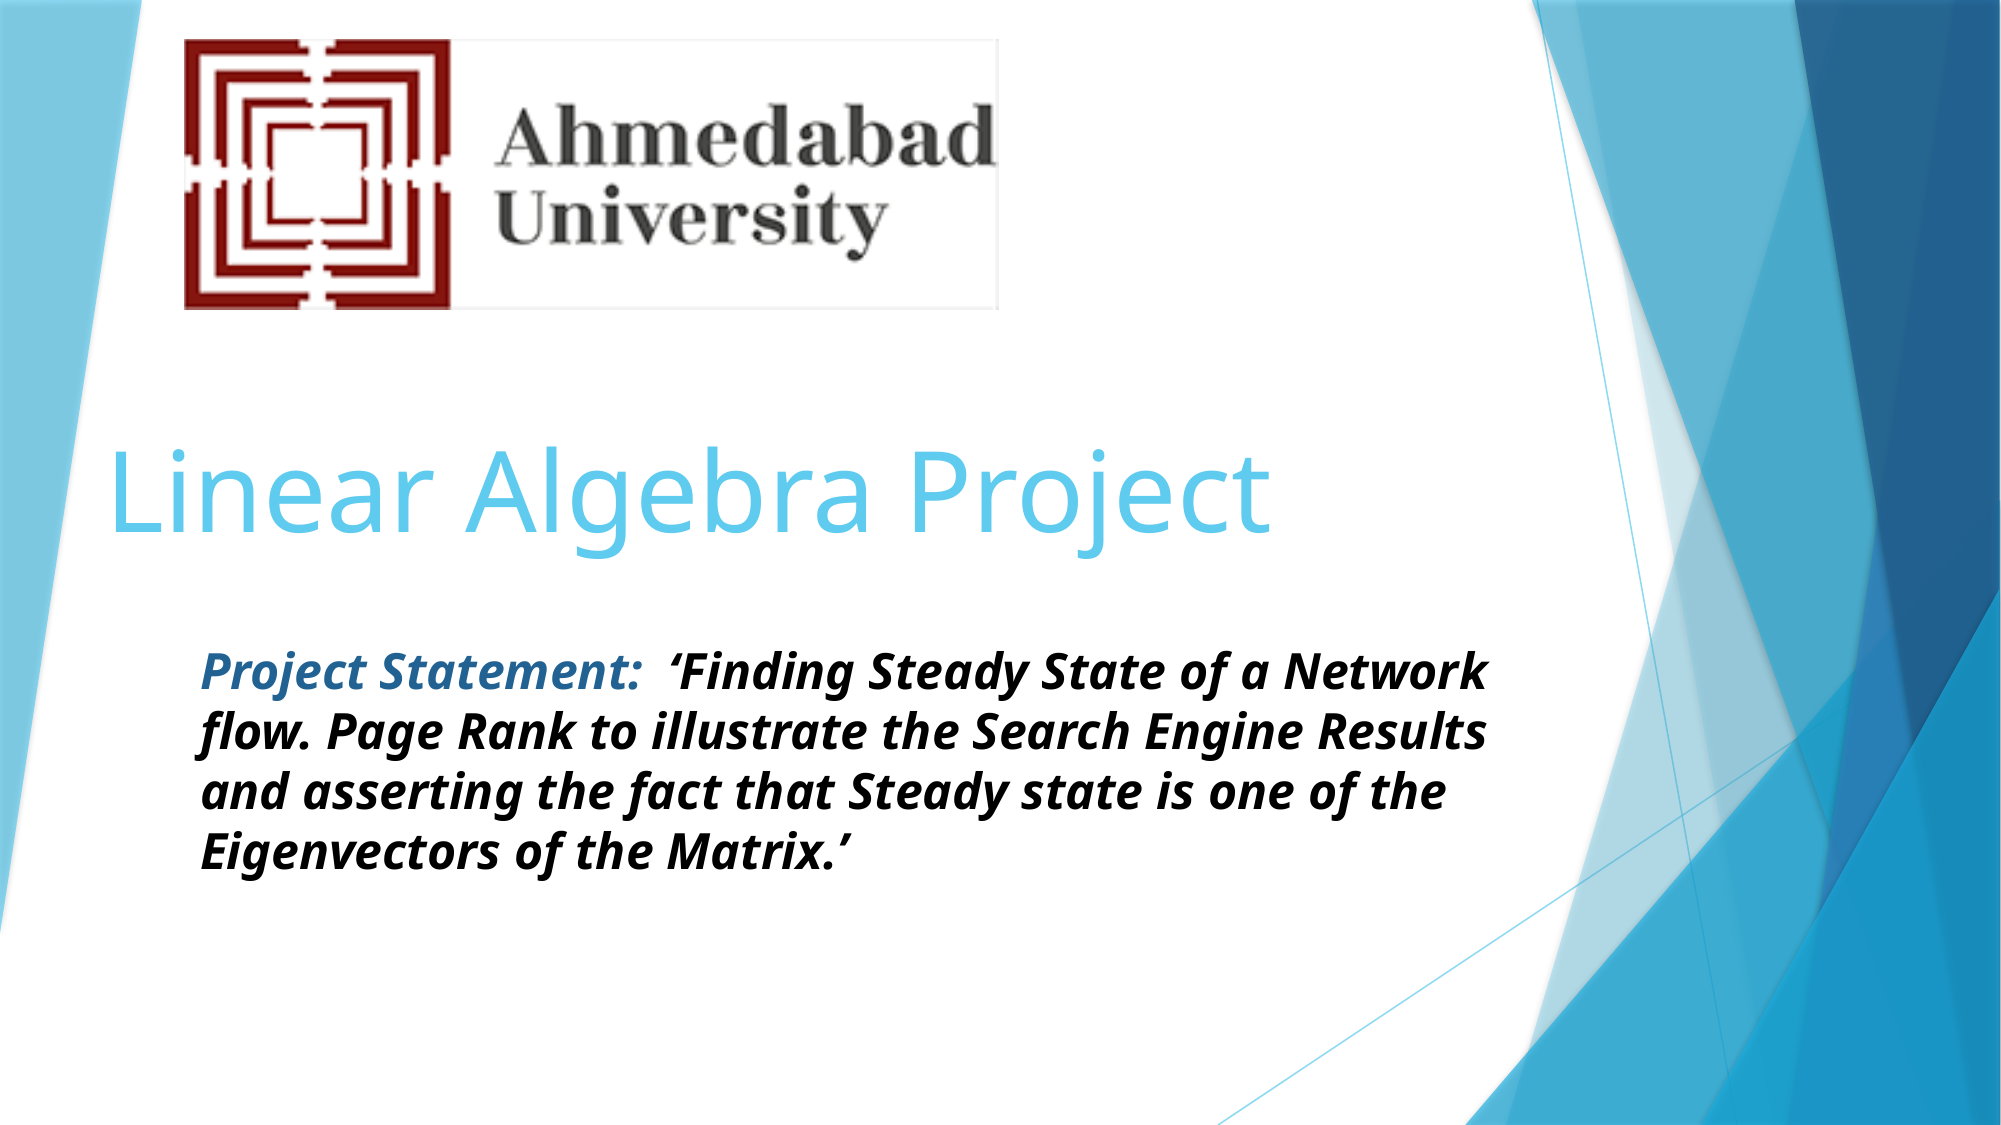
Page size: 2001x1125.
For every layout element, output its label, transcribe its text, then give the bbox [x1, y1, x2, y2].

subtitle Project Statement: ‘Finding Steady State of a Network flow. Page Rank to illustrate the Search Engine Results and asserting the fact that Steady state is one of the Eigenvectors of the Matrix.’ [184, 631, 1599, 812]
title Linear Algebra Project [0, 382, 1317, 563]
picture [184, 38, 1000, 311]
